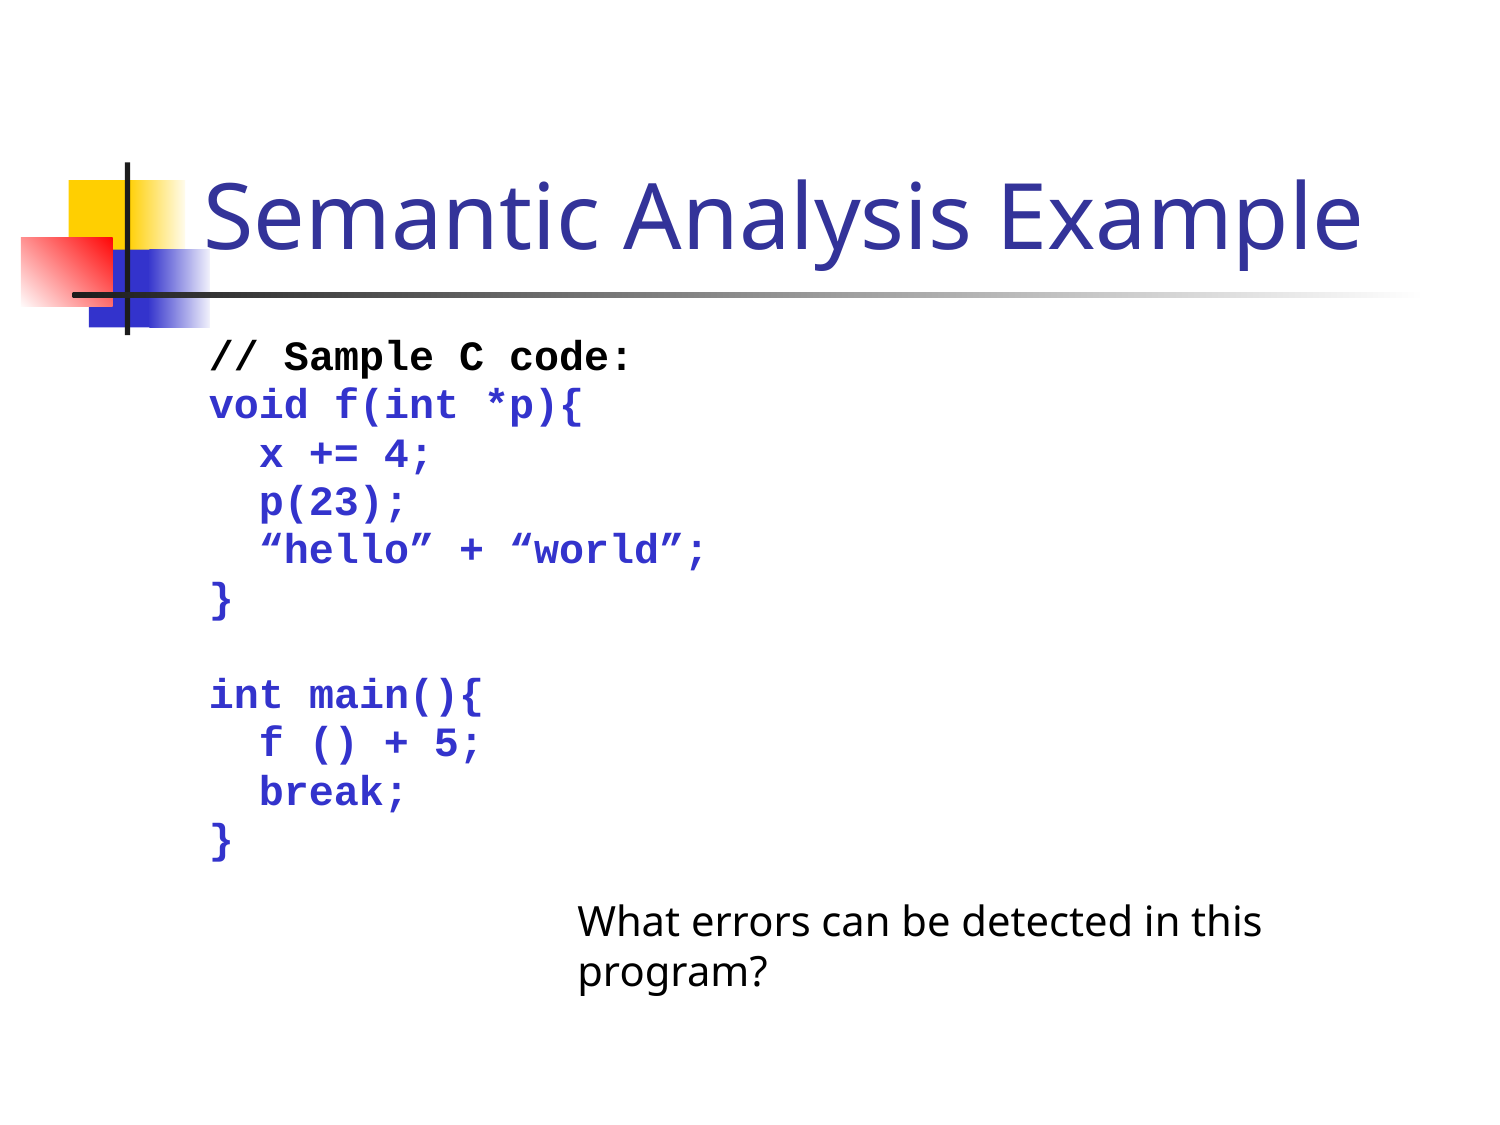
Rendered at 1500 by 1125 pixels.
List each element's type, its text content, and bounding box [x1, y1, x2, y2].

list // Sample C code: void f(int *p){ x += 4; p(23); “hello” + “world”; } int main(){ f () + 5; break; } [193, 331, 1469, 1006]
title Semantic Analysis Example [188, 35, 1468, 275]
text_box What errors can be detected in this program? [562, 887, 1463, 1003]
